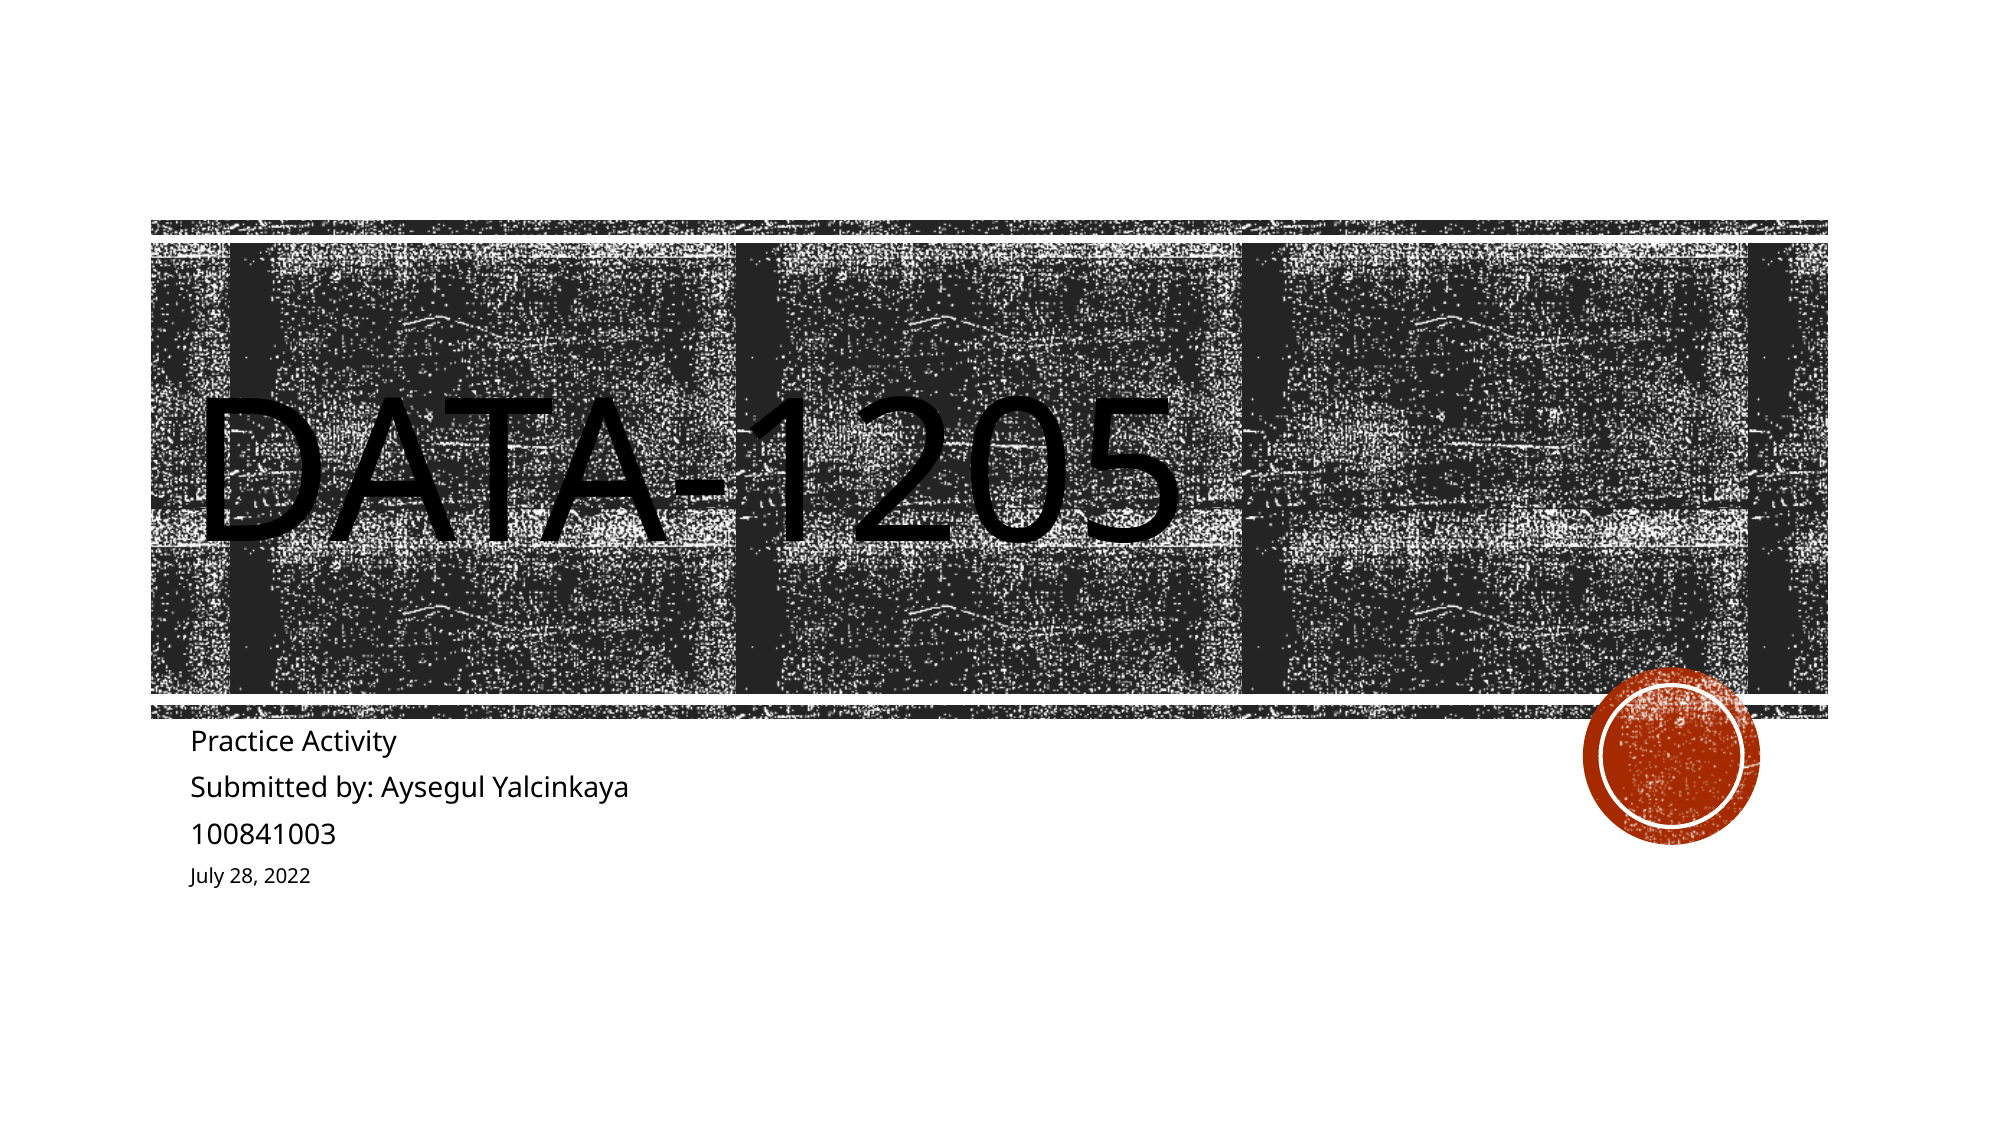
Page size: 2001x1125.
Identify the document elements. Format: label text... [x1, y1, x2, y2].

title DATA-1205 [172, 234, 1808, 733]
subtitle Practice Activity Submitted by: Aysegul Yalcinkaya 100841003 July 28, 2022 [175, 720, 1470, 896]
